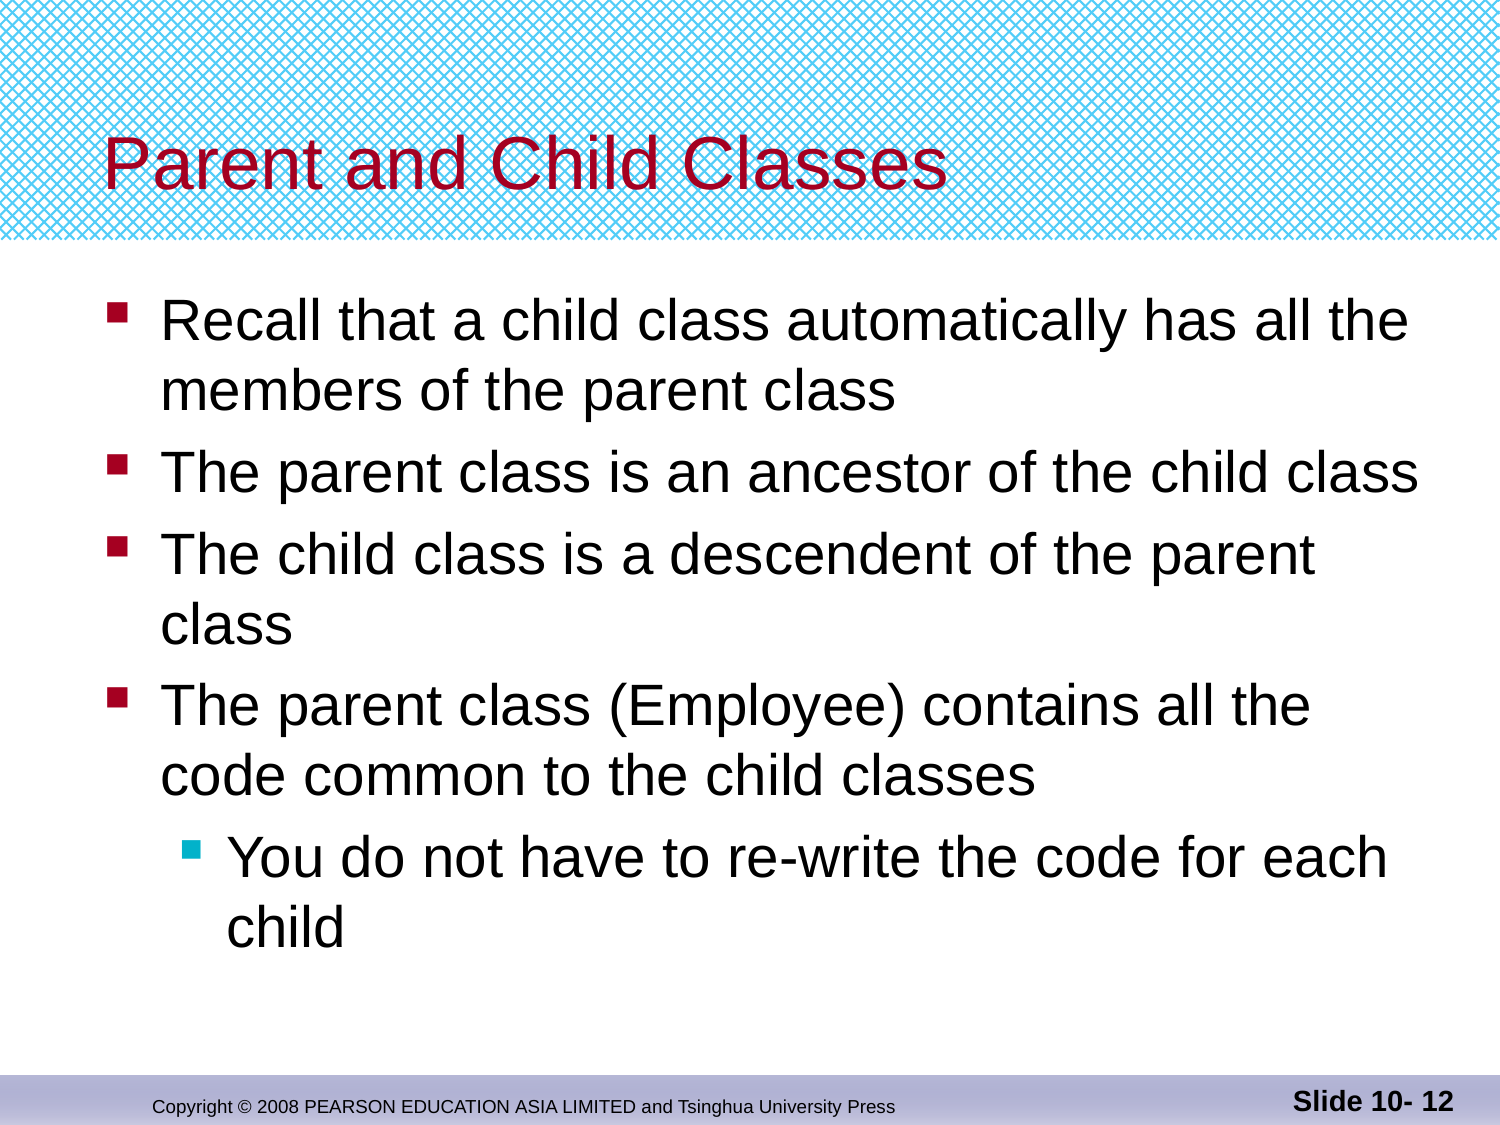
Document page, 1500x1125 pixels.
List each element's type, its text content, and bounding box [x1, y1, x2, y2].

title Parent and Child Classes [87, 49, 1450, 213]
list Recall that a child class automatically has all the members of the parent class The parent class is an ancestor of the child class The child class is a descendent of the parent class The parent class (Employee) contains all the code common to the child classes You do not have to re-write the code for each child [89, 275, 1450, 1025]
slide_number Slide 10- 12 [1156, 1049, 1470, 1125]
